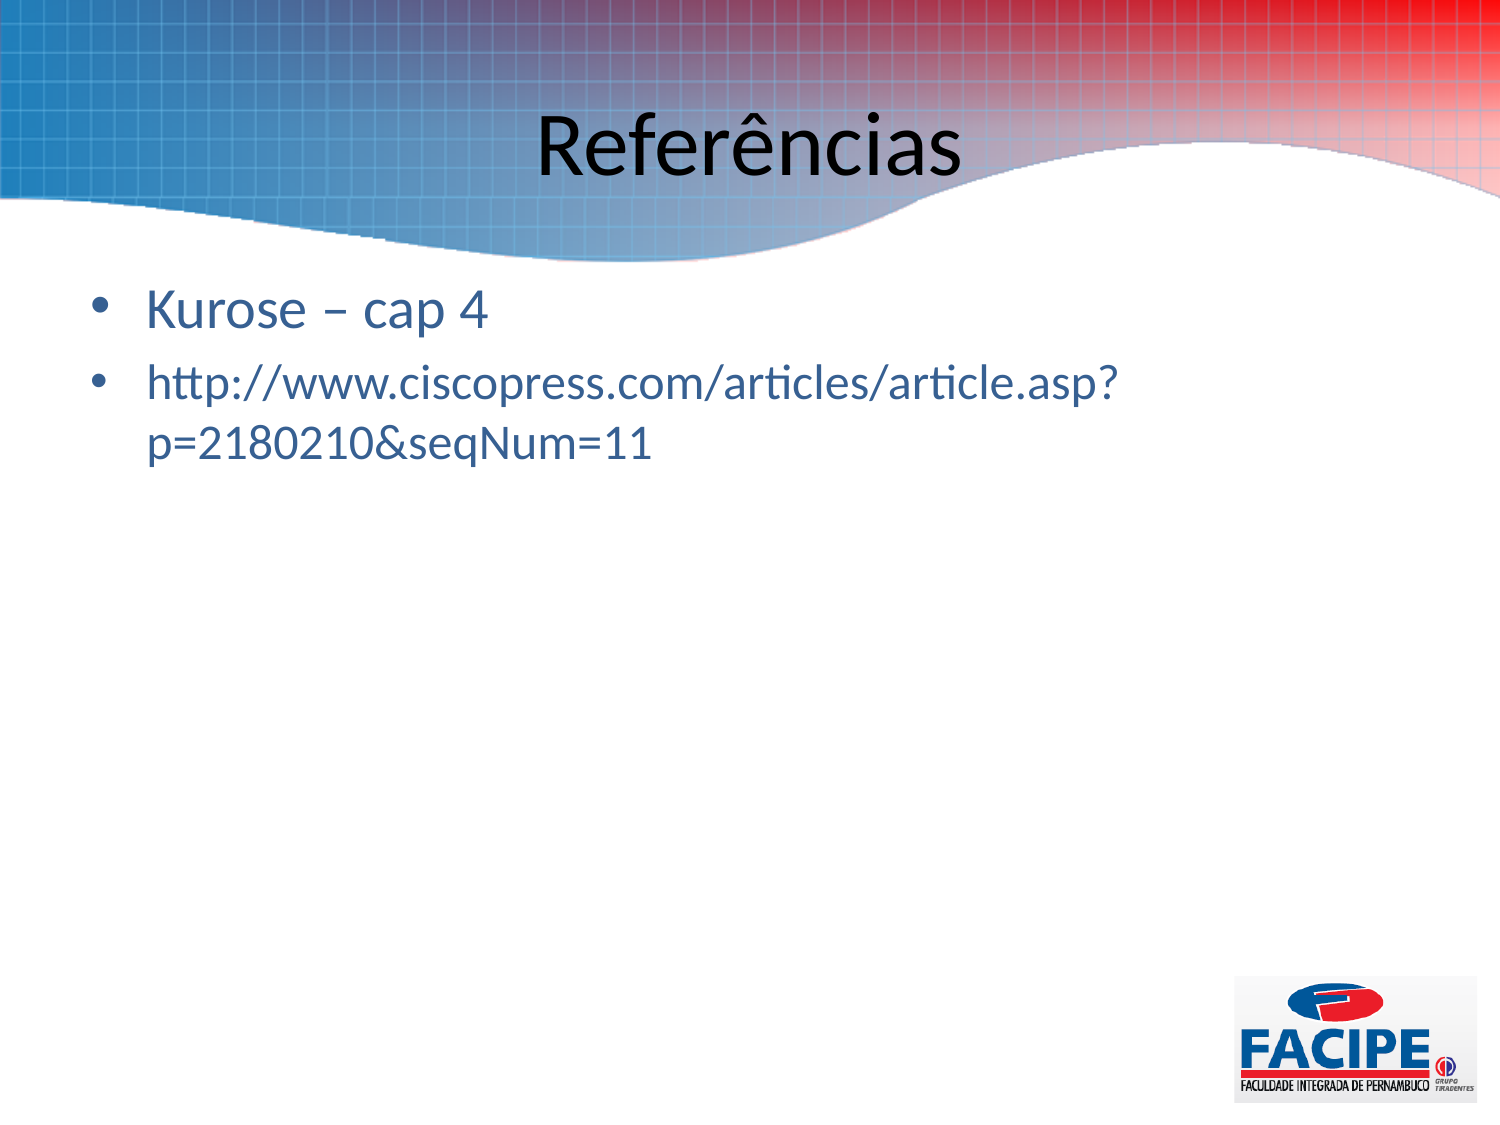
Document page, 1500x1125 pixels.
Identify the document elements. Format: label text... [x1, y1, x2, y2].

list Kurose – cap 4 http://www.ciscopress.com/articles/article.asp?p=2180210&seqNum=11 [74, 262, 1426, 1006]
picture [0, 0, 1500, 270]
picture [1234, 976, 1478, 1103]
title Referências [74, 44, 1426, 233]
